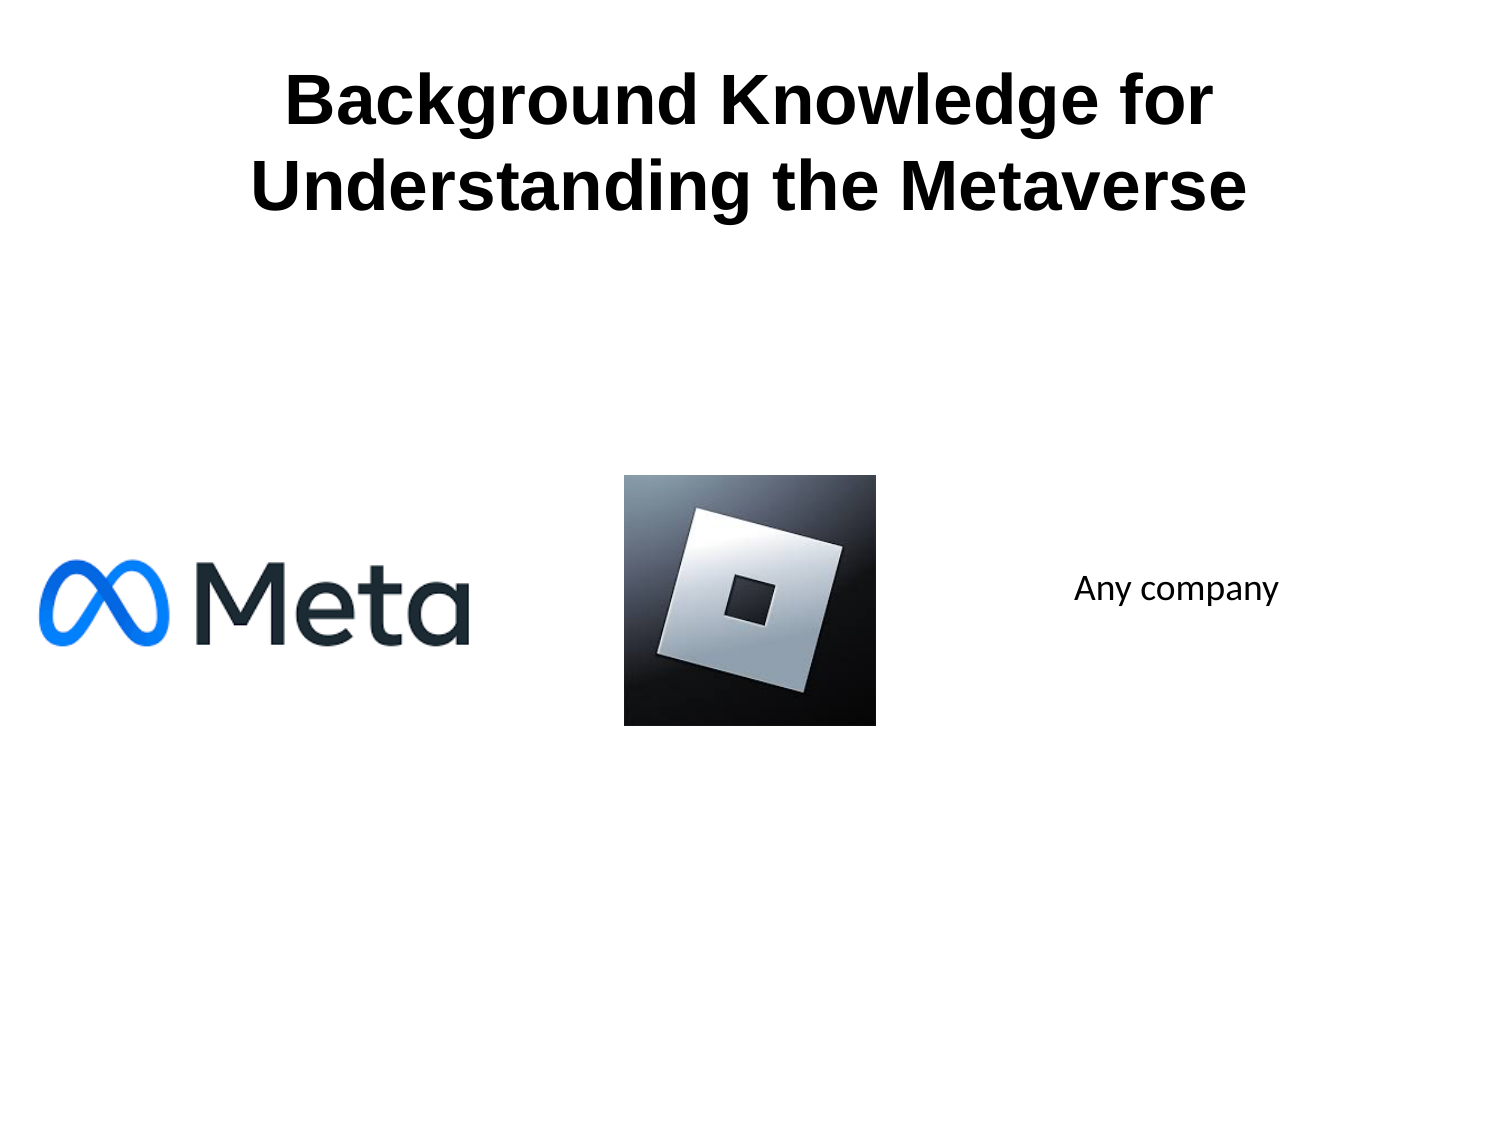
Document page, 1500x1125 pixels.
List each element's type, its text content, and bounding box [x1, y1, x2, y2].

text_box Any company [1059, 555, 1343, 616]
picture [624, 474, 876, 727]
title Background Knowledge for Understanding the Metaverse [75, 45, 1425, 233]
picture [29, 477, 478, 730]
